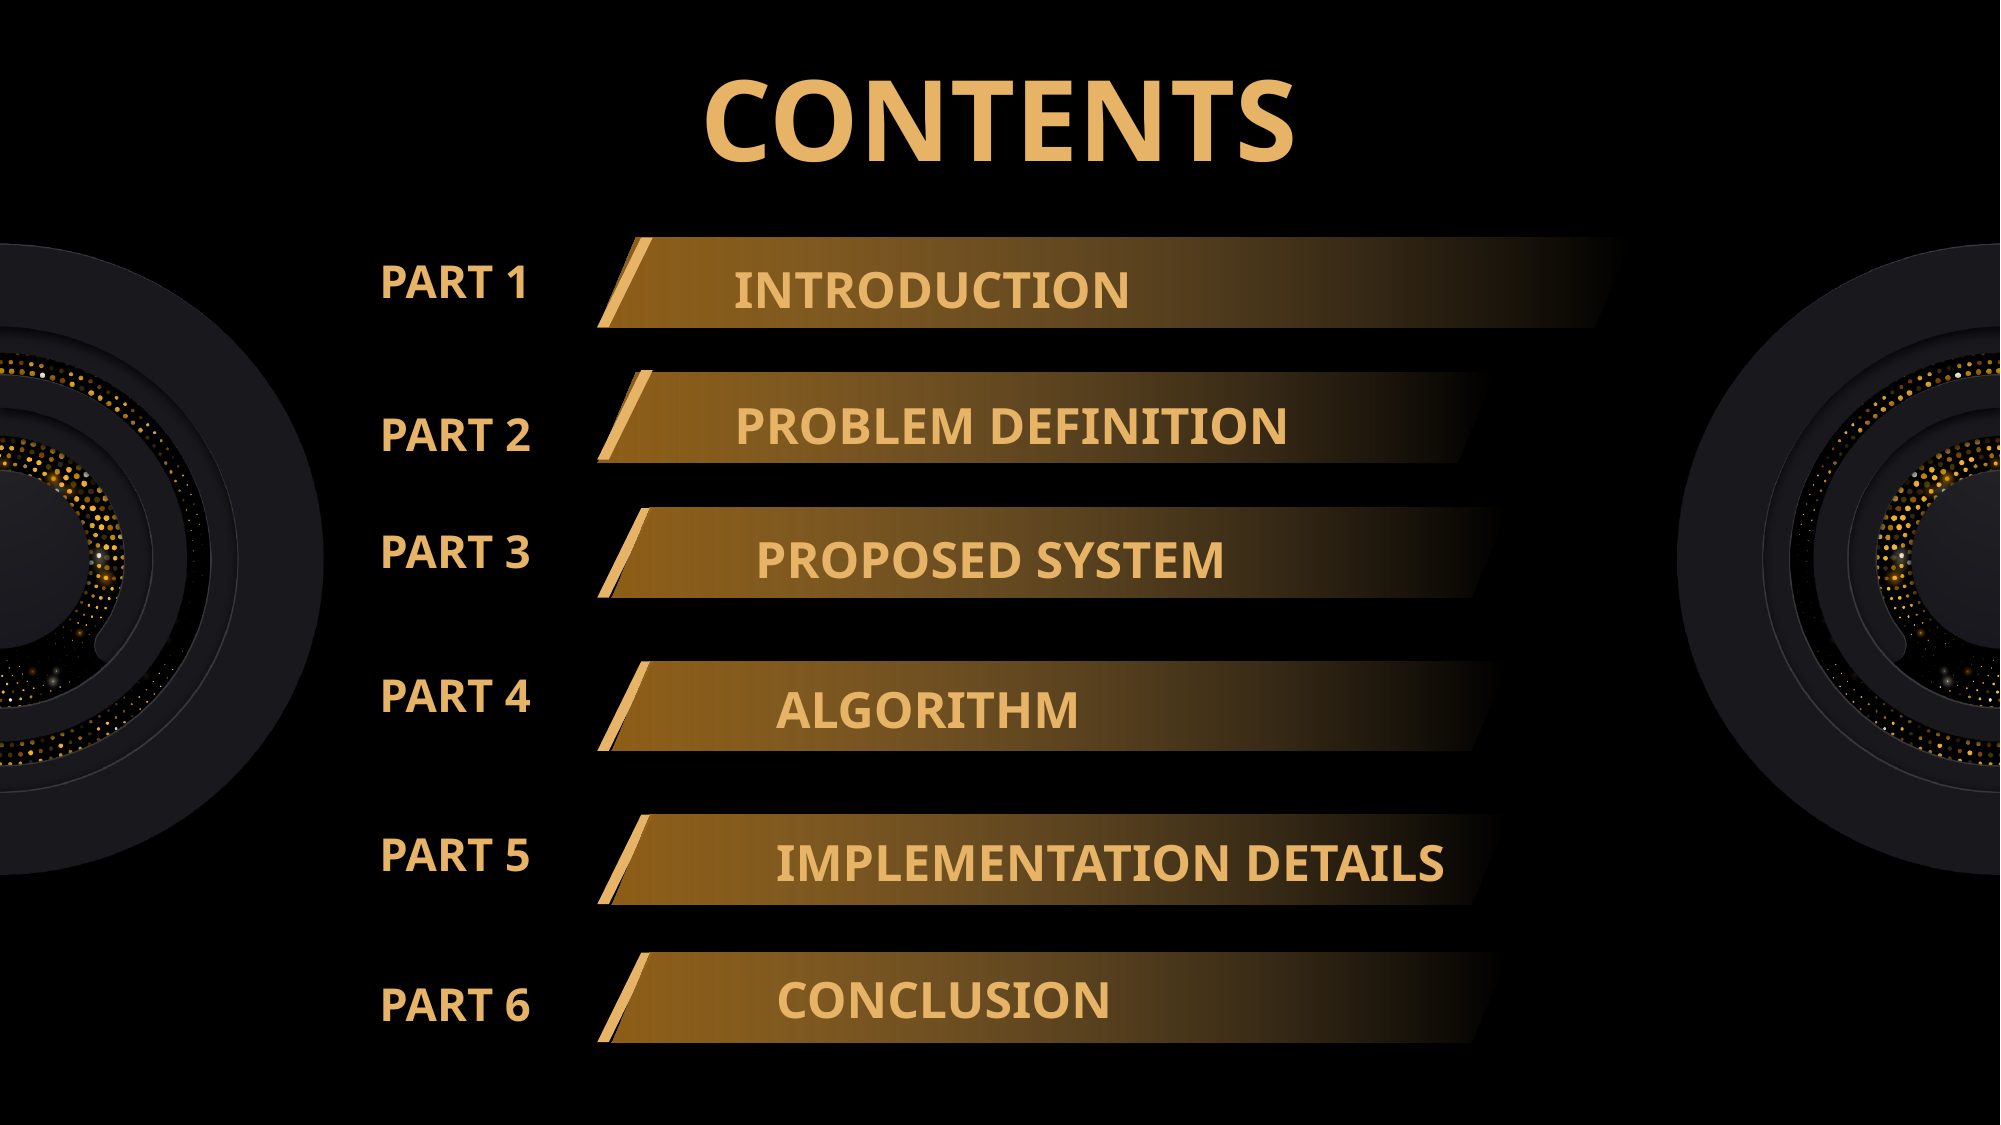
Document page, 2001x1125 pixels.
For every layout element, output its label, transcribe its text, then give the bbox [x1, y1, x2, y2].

text_box [596, 660, 649, 752]
text_box PROBLEM DEFINITION [719, 381, 1425, 464]
text_box CONCLUSION [761, 954, 1467, 1037]
text_box ALGORITHM [761, 665, 1467, 747]
text_box [596, 814, 648, 905]
text_box [596, 952, 648, 1043]
text_box PART 3 [364, 505, 551, 598]
text_box INTRODUCTION [719, 245, 1563, 327]
text_box [610, 237, 1633, 328]
text_box IMPLEMENTATION DETAILS [761, 818, 1467, 900]
text_box [600, 237, 640, 318]
text_box PART 1 [364, 234, 551, 327]
text_box PROPOSED SYSTEM [740, 515, 1446, 598]
text_box [596, 237, 654, 328]
text_box [596, 369, 654, 461]
text_box PART 6 [364, 957, 551, 1050]
text_box PART 4 [364, 648, 551, 741]
text_box [610, 952, 1510, 1043]
picture [1655, 229, 2000, 896]
text_box PART 2 [364, 388, 551, 481]
text_box CONTENTS [658, 14, 1340, 174]
text_box [610, 660, 1510, 752]
text_box [596, 507, 649, 599]
text_box [610, 507, 1510, 599]
picture [0, 229, 345, 896]
text_box [596, 372, 1496, 463]
text_box [610, 814, 1510, 905]
text_box PART 5 [364, 807, 551, 900]
